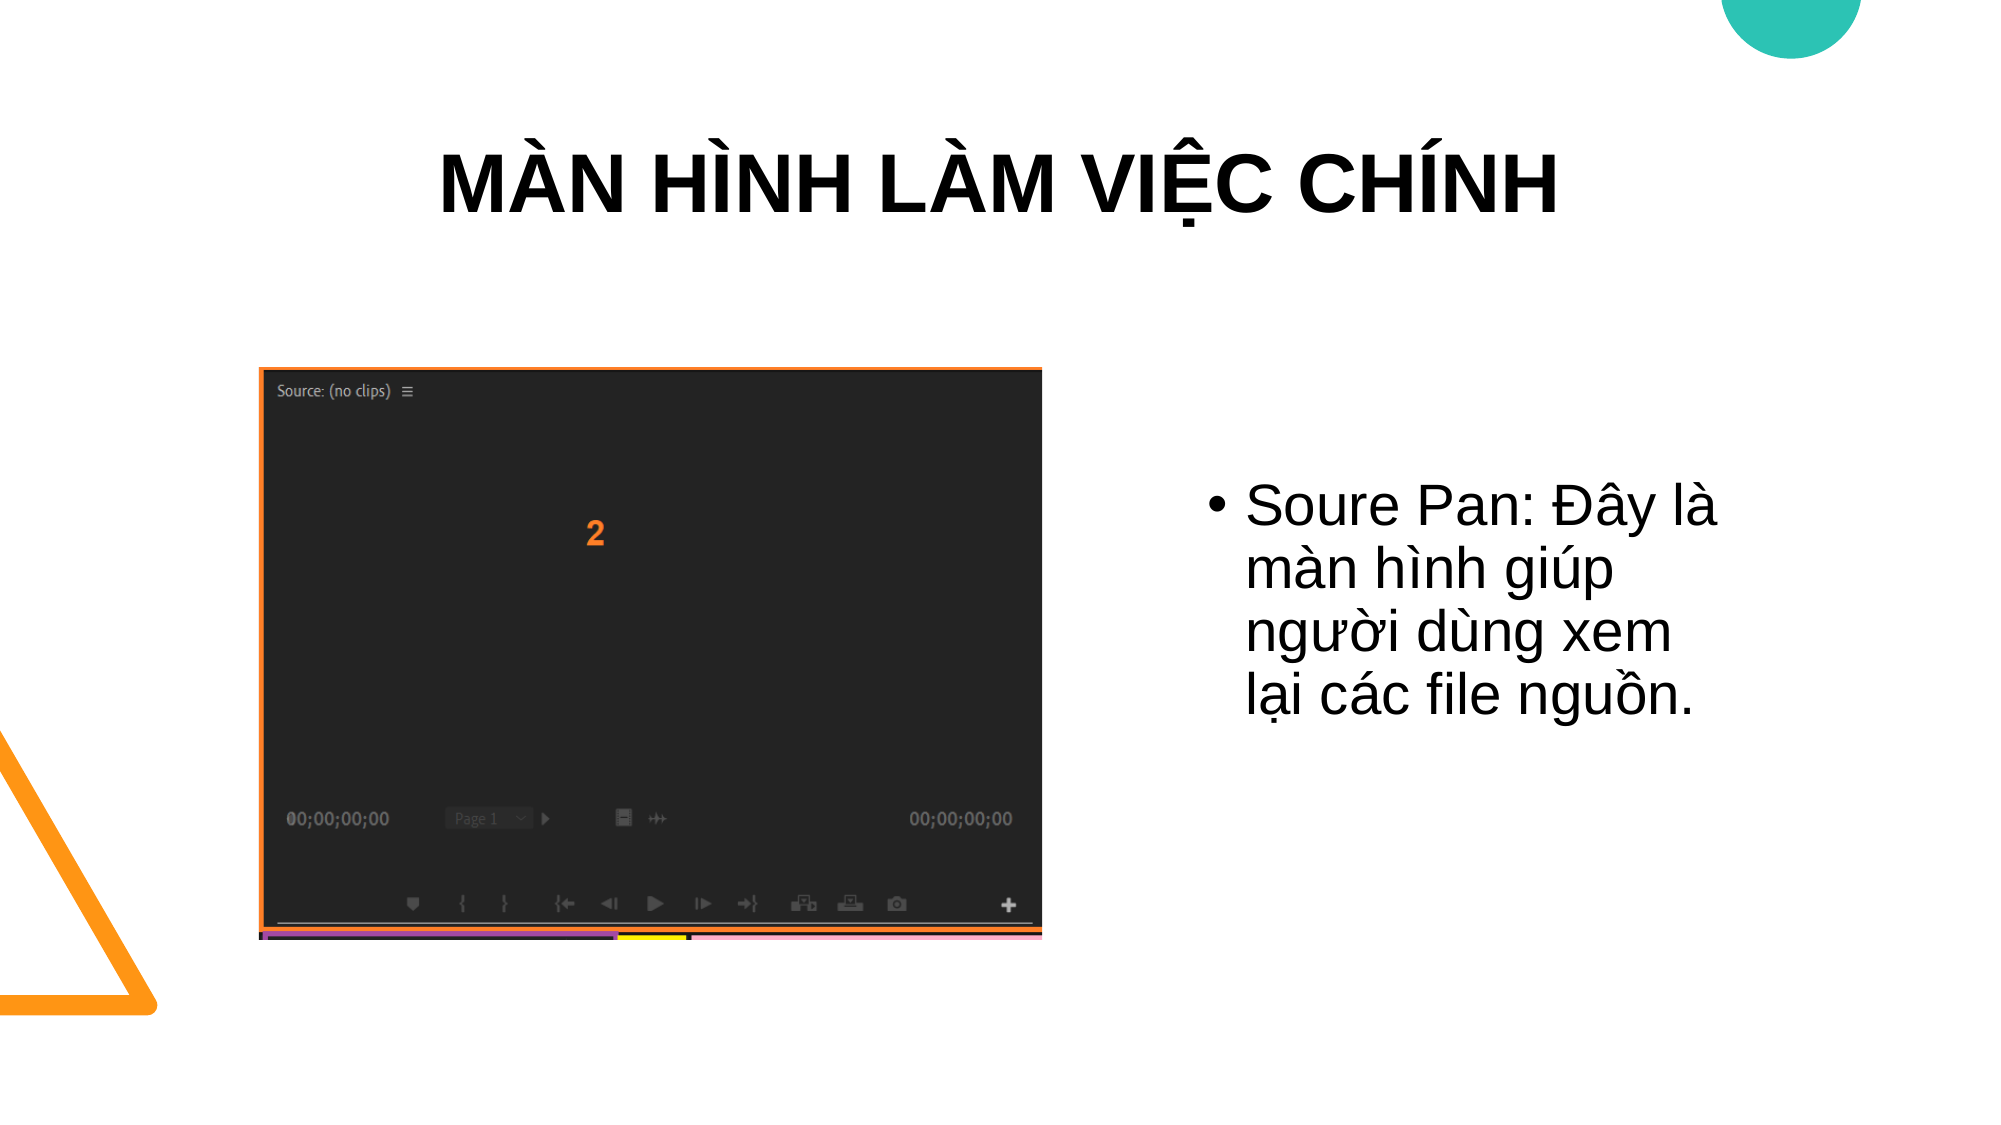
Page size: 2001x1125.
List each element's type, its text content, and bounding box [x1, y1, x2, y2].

list Soure Pan: Đây là màn hình giúp người dùng xem lại các file nguồn. [1192, 467, 1742, 658]
title MÀN HÌNH LÀM VIỆC CHÍNH [137, 112, 1863, 258]
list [258, 367, 1043, 940]
